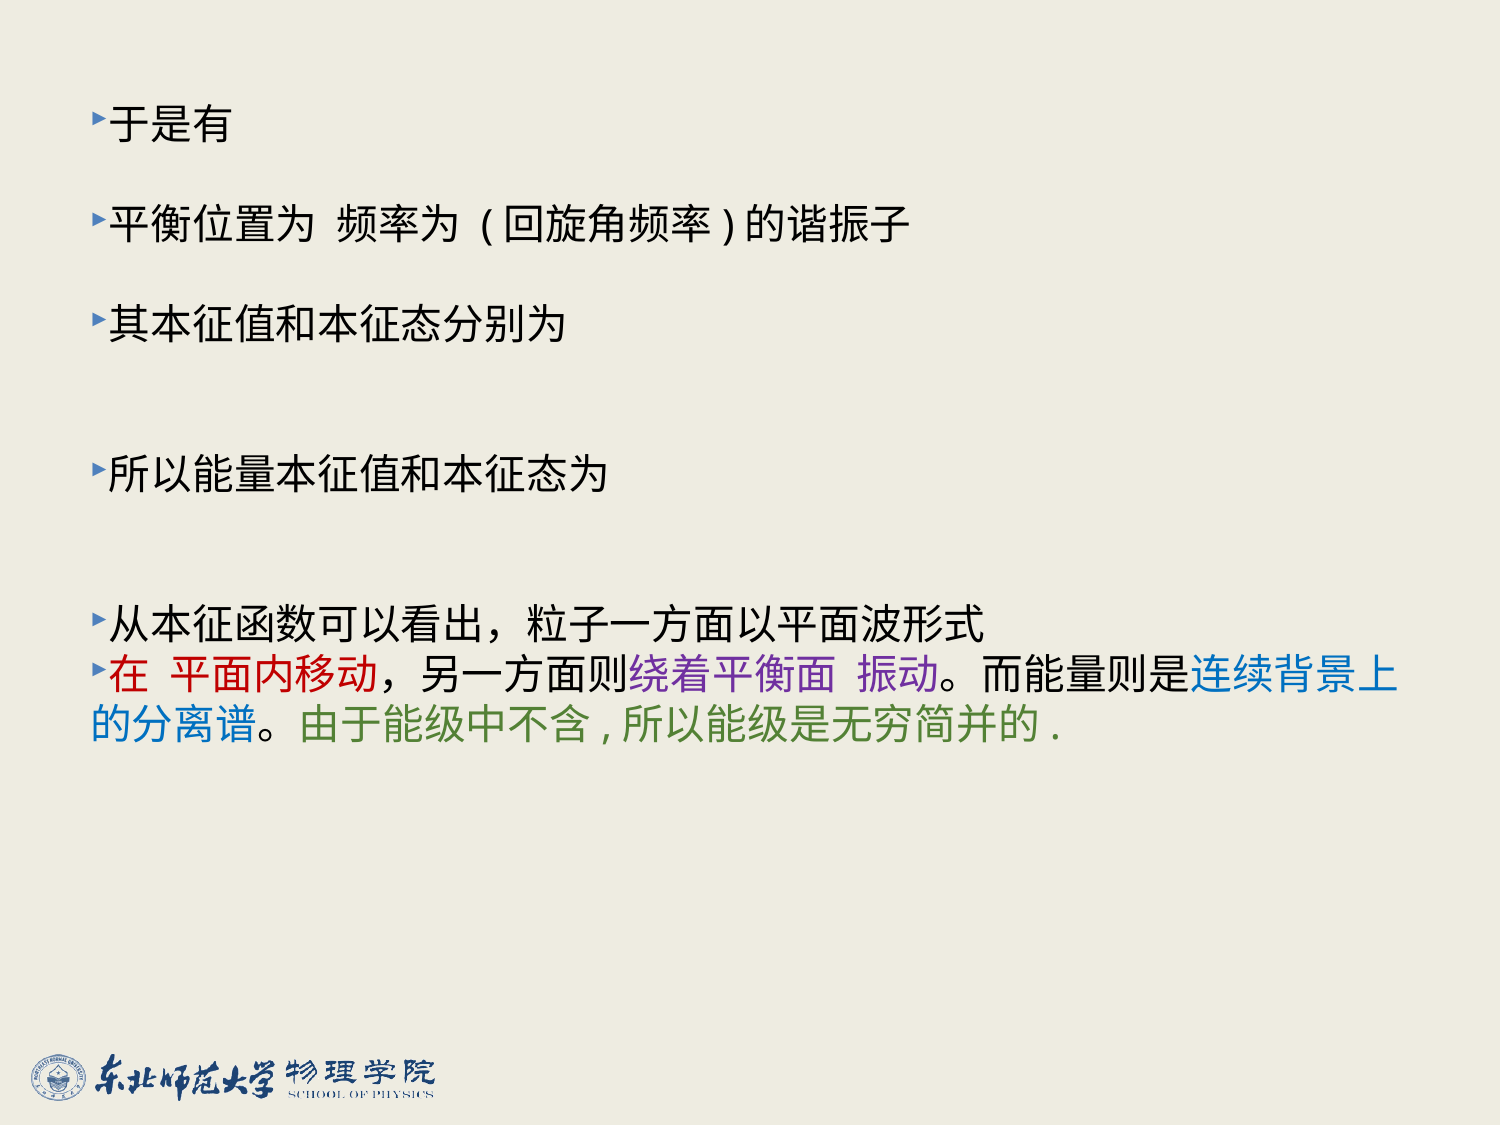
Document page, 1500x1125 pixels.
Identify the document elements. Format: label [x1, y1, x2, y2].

picture [20, 1054, 440, 1101]
